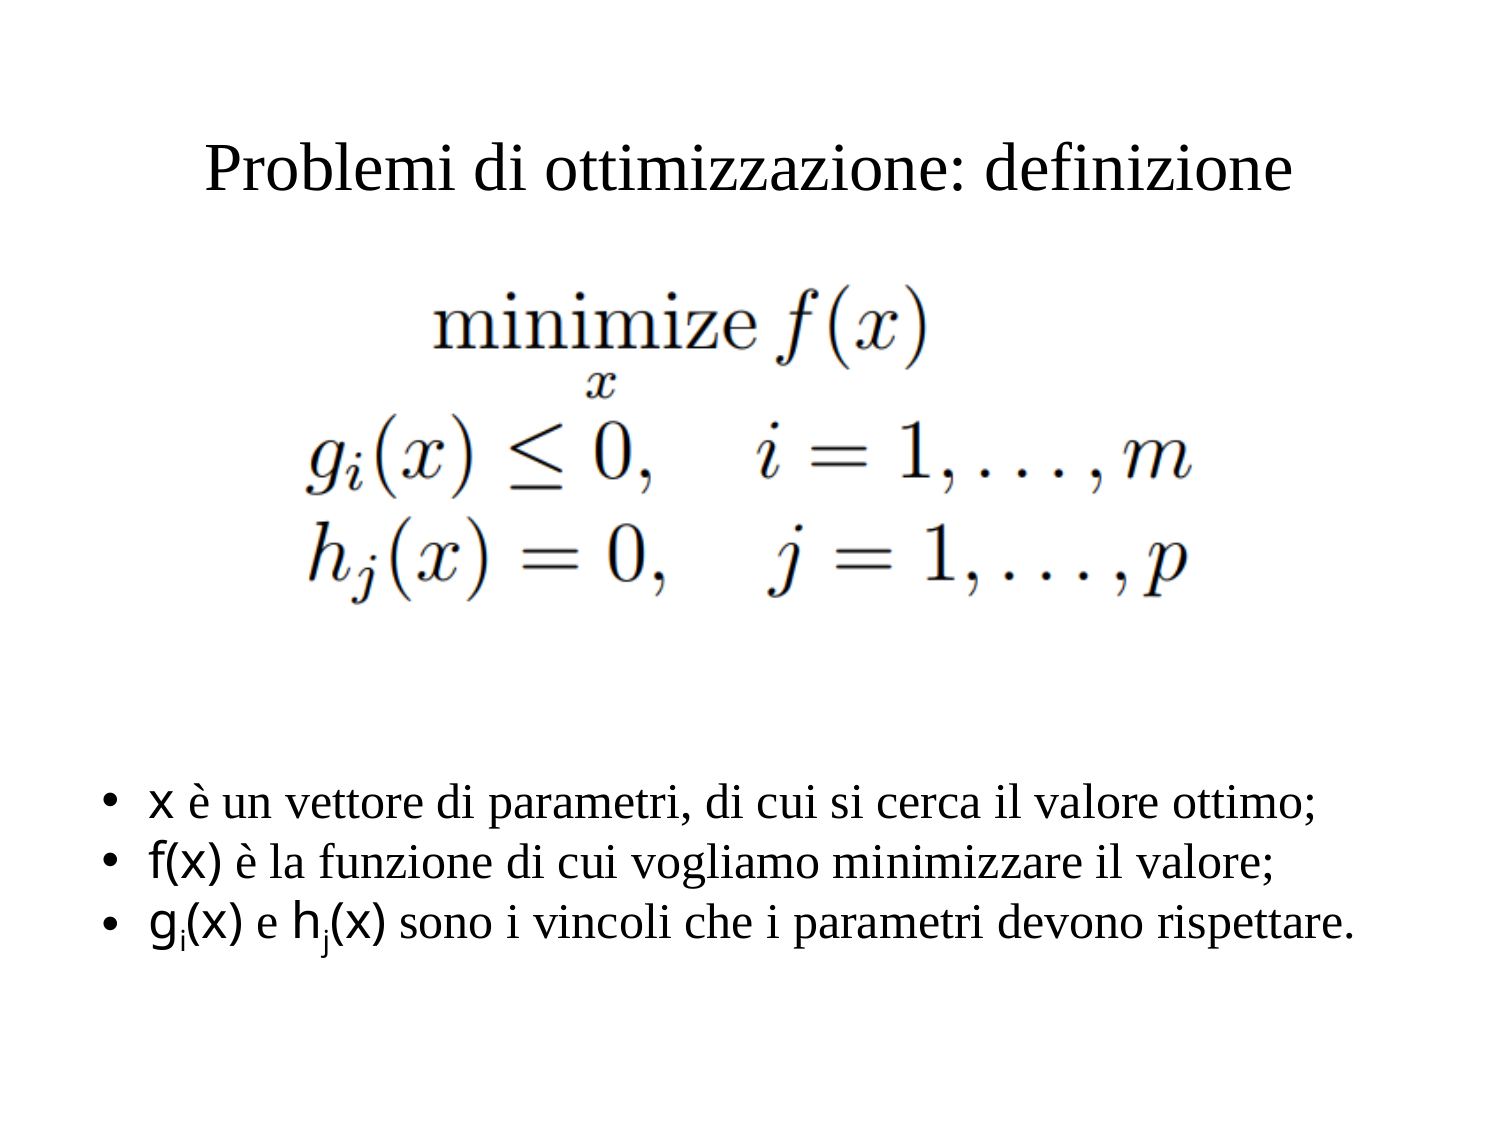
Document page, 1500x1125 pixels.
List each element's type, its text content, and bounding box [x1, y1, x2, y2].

picture [248, 239, 1252, 660]
text_box x è un vettore di parametri, di cui si cerca il valore ottimo; f(x) è la funzione di cui vogliamo minimizzare il valore; gi(x) e hj(x) sono i vincoli che i parametri devono rispettare. [86, 761, 1453, 965]
title Problemi di ottimizzazione: definizione [103, 59, 1397, 278]
